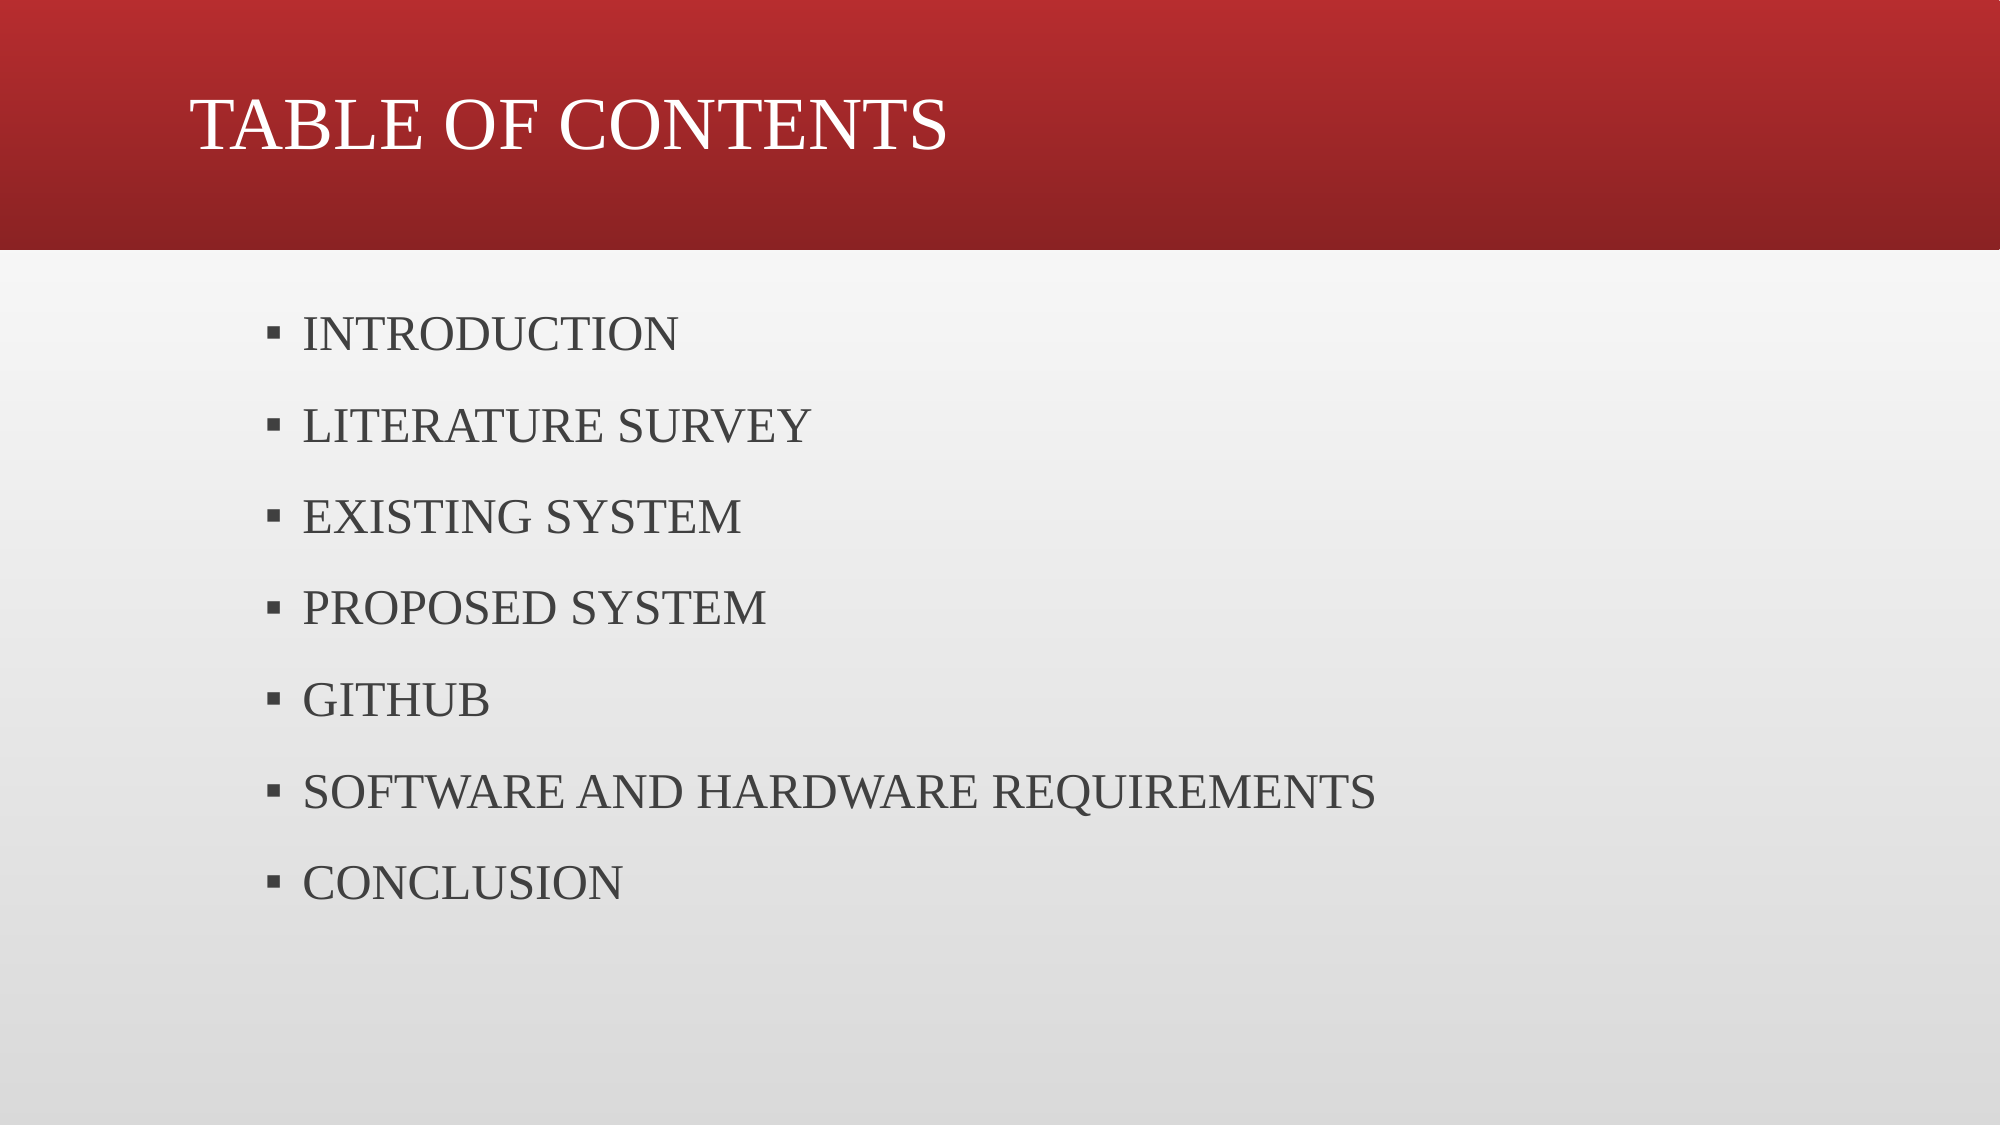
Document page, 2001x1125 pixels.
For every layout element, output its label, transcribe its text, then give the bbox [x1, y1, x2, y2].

list INTRODUCTION LITERATURE SURVEY EXISTING SYSTEM PROPOSED SYSTEM GITHUB SOFTWARE AND HARDWARE REQUIREMENTS CONCLUSION [249, 299, 1750, 1050]
title TABLE OF CONTENTS [174, 16, 1825, 234]
